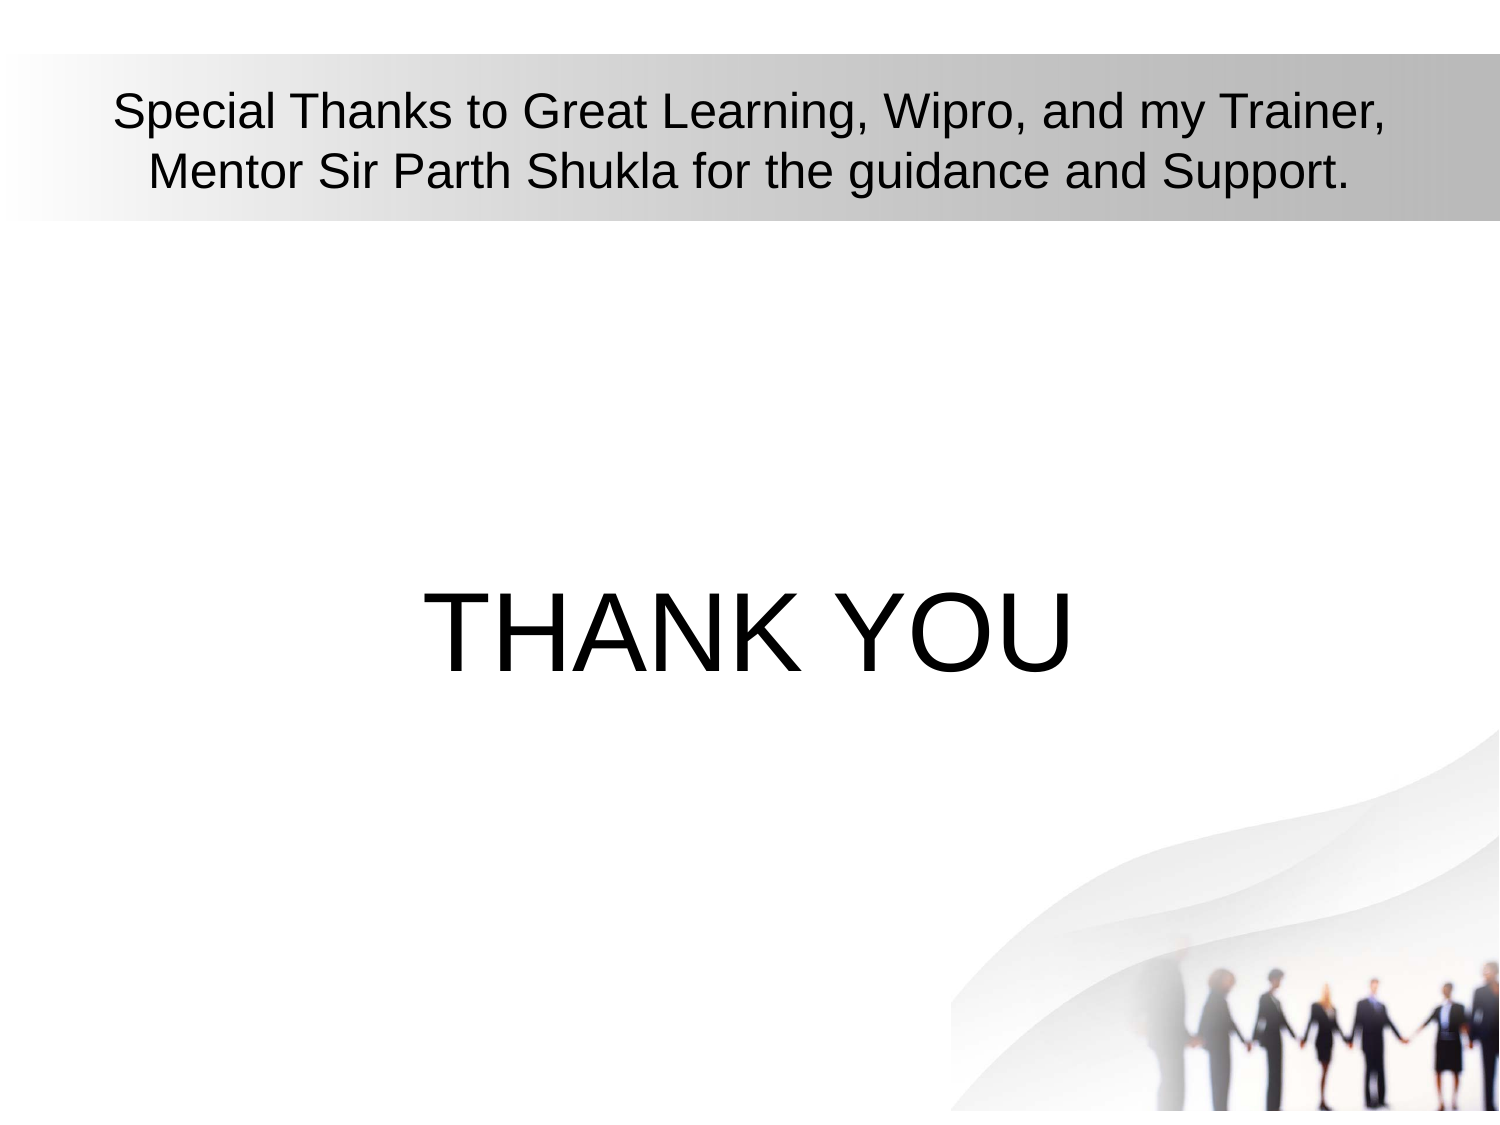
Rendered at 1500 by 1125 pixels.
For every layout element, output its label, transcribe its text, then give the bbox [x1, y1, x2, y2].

list THANK YOU [74, 262, 1426, 1006]
picture [951, 728, 1499, 1111]
title Special Thanks to Great Learning, Wipro, and my Trainer, Mentor Sir Parth Shukla for the guidance and Support. [74, 44, 1426, 233]
